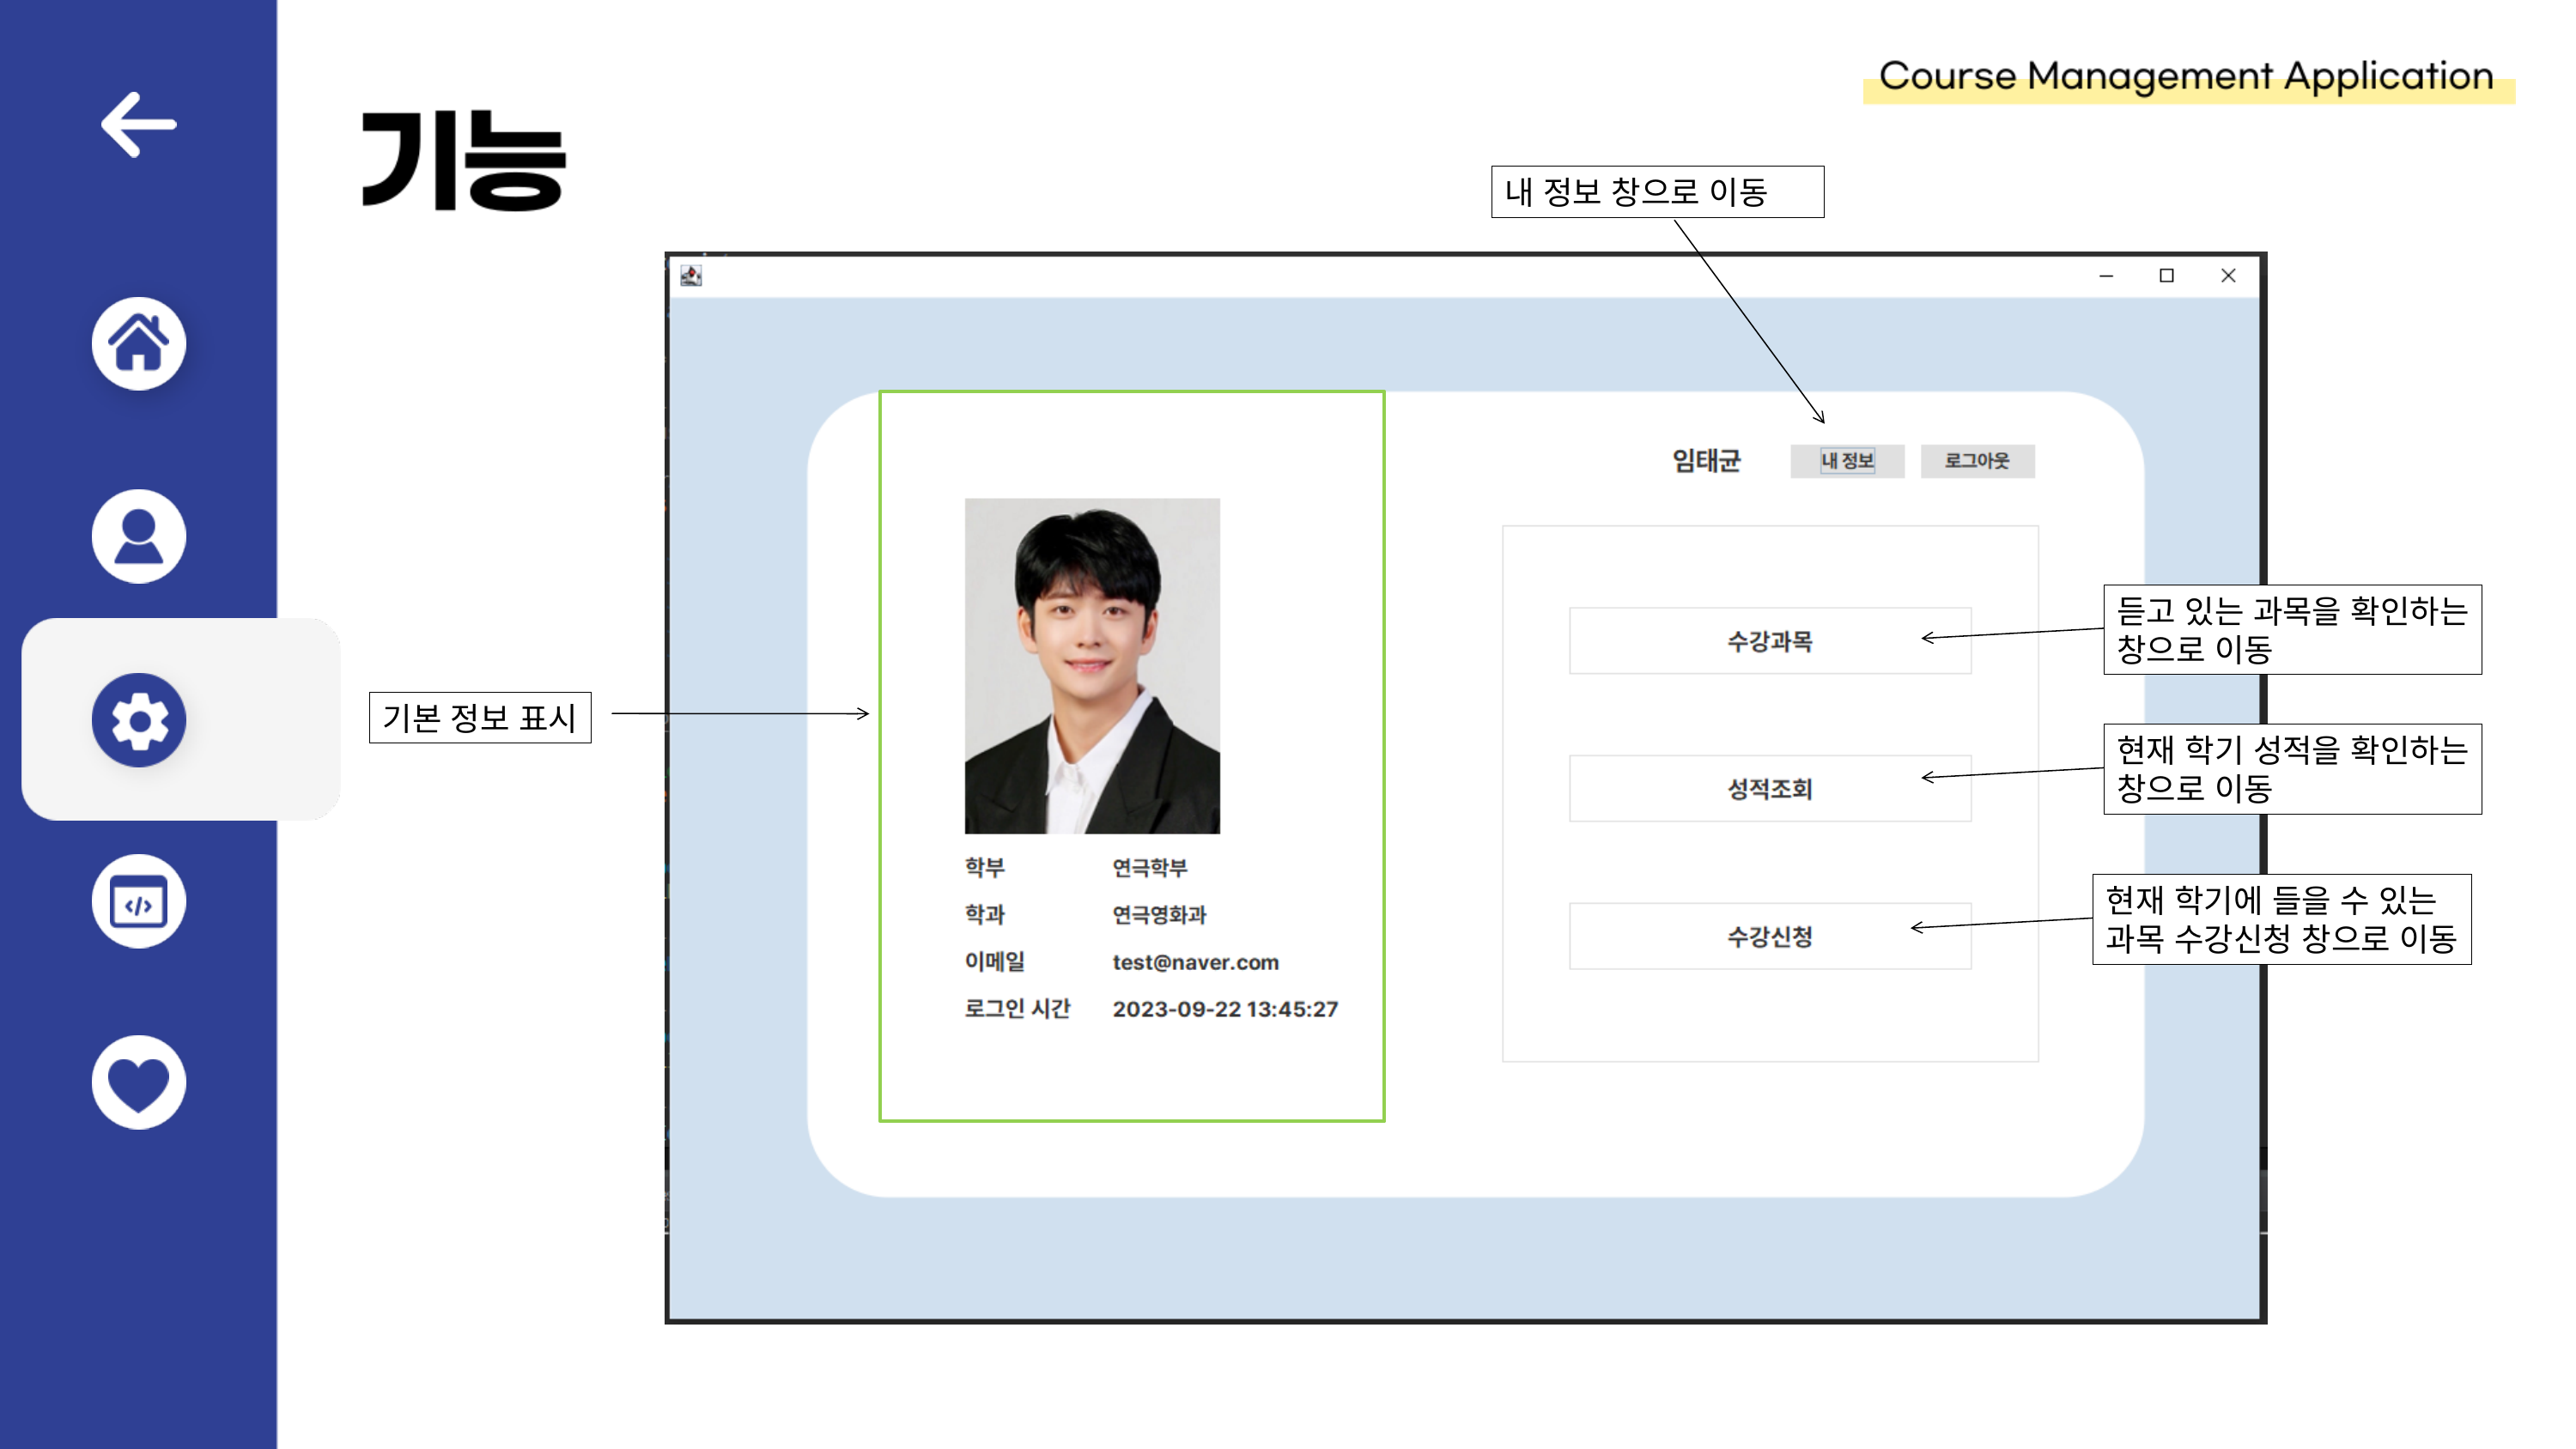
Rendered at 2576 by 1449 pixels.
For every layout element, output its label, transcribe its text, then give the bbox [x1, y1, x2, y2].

picture [311, 37, 2268, 1325]
text_box 현재 학기 성적을 확인하는 창으로 이동 [2270, 724, 2482, 815]
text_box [1647, 246, 1852, 397]
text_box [0, 0, 279, 1449]
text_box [1921, 767, 2115, 779]
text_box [1921, 627, 2115, 639]
picture [1836, 42, 2542, 133]
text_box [21, 618, 341, 822]
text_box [92, 854, 186, 949]
text_box 듣고 있는 과목을 확인하는 창으로 이동 [2270, 585, 2482, 675]
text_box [92, 1035, 186, 1130]
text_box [100, 92, 177, 158]
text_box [92, 489, 186, 584]
text_box 기본 정보 표시 [369, 692, 592, 743]
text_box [1910, 917, 2105, 929]
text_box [92, 297, 186, 391]
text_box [99, 684, 182, 763]
text_box 내 정보 창으로 이동 [1492, 166, 1825, 218]
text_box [92, 673, 186, 767]
text_box 현재 학기에 들을 수 있는 과목 수강신청 창으로 이동 [2270, 874, 2472, 965]
